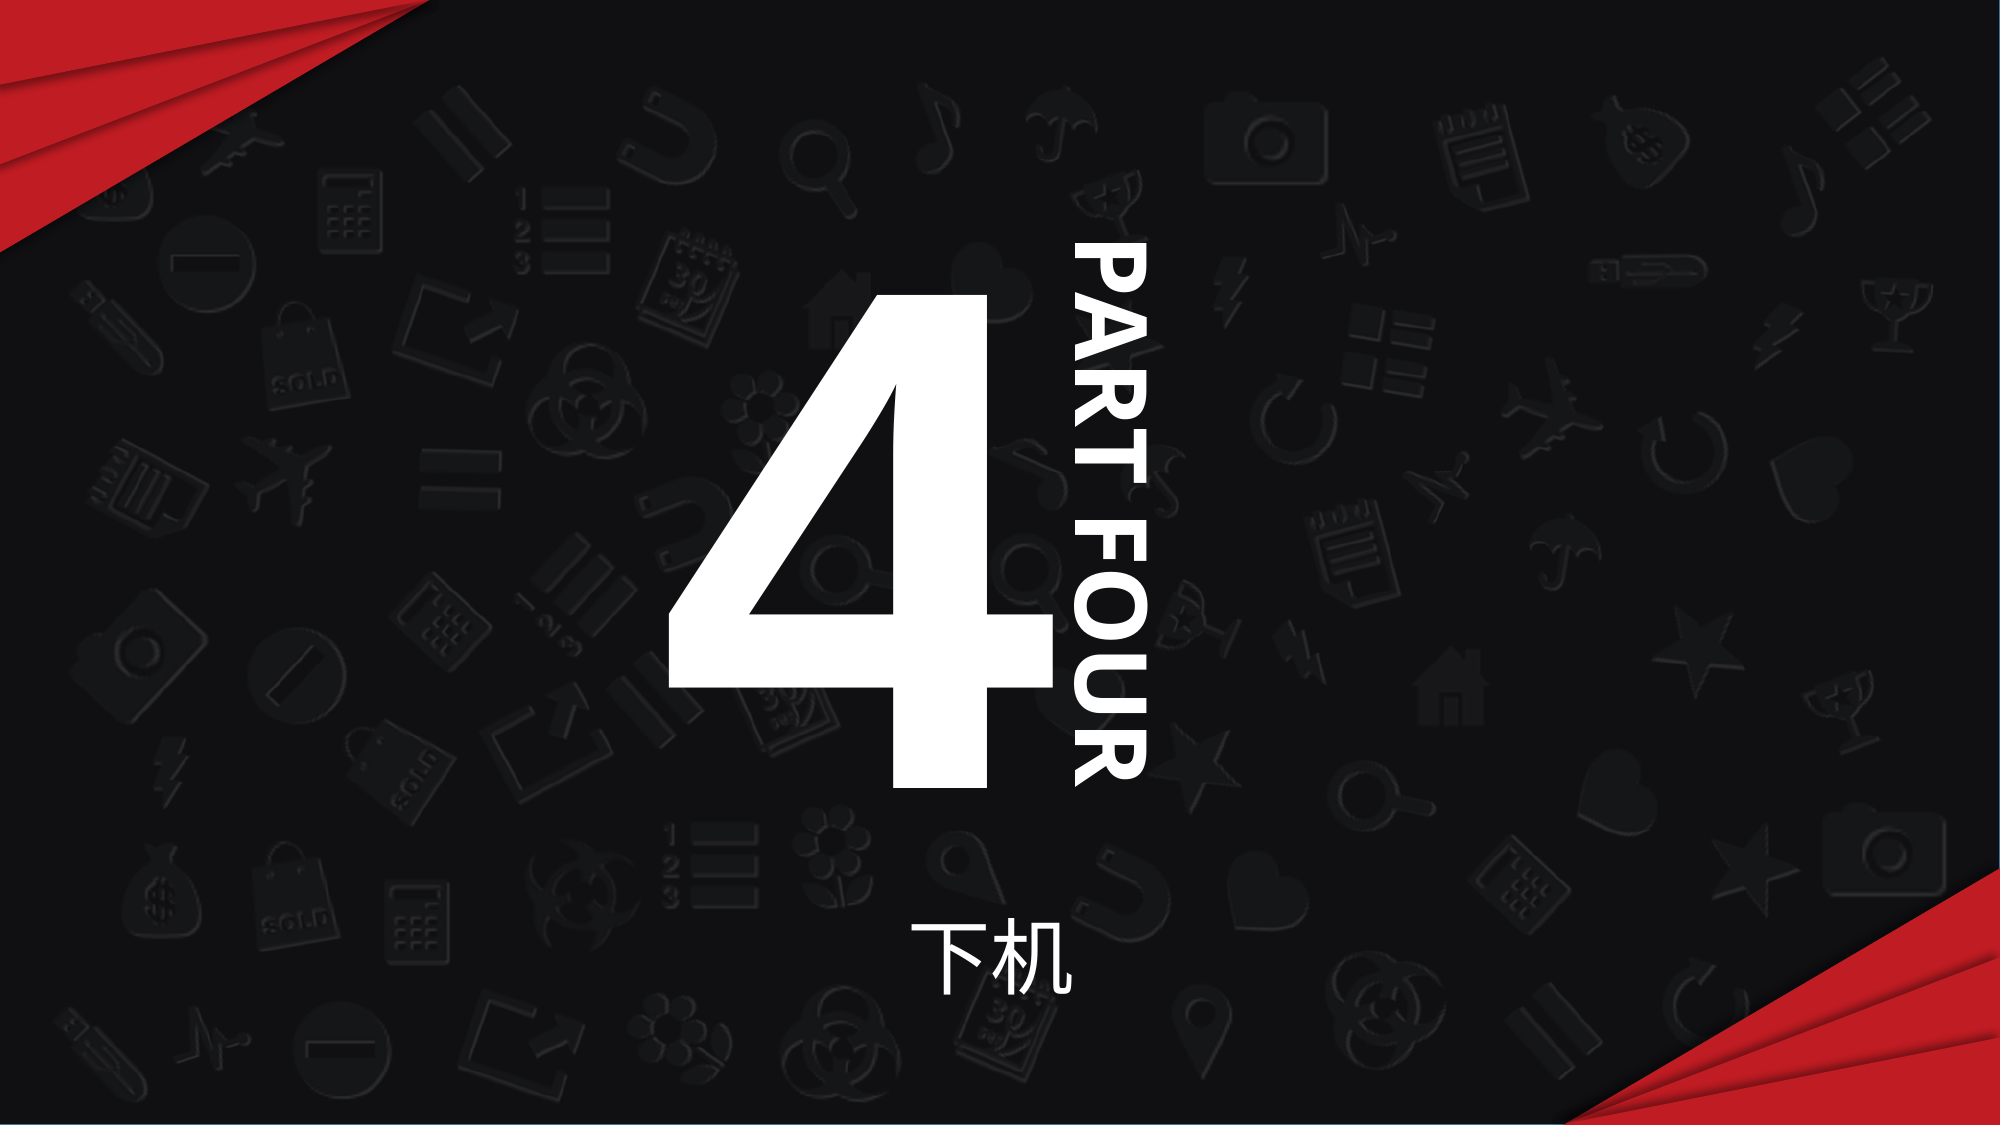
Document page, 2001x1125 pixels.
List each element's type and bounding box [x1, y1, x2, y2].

text_box [0, 0, 432, 254]
text_box [1565, 869, 2000, 1125]
picture [0, 0, 2000, 1125]
